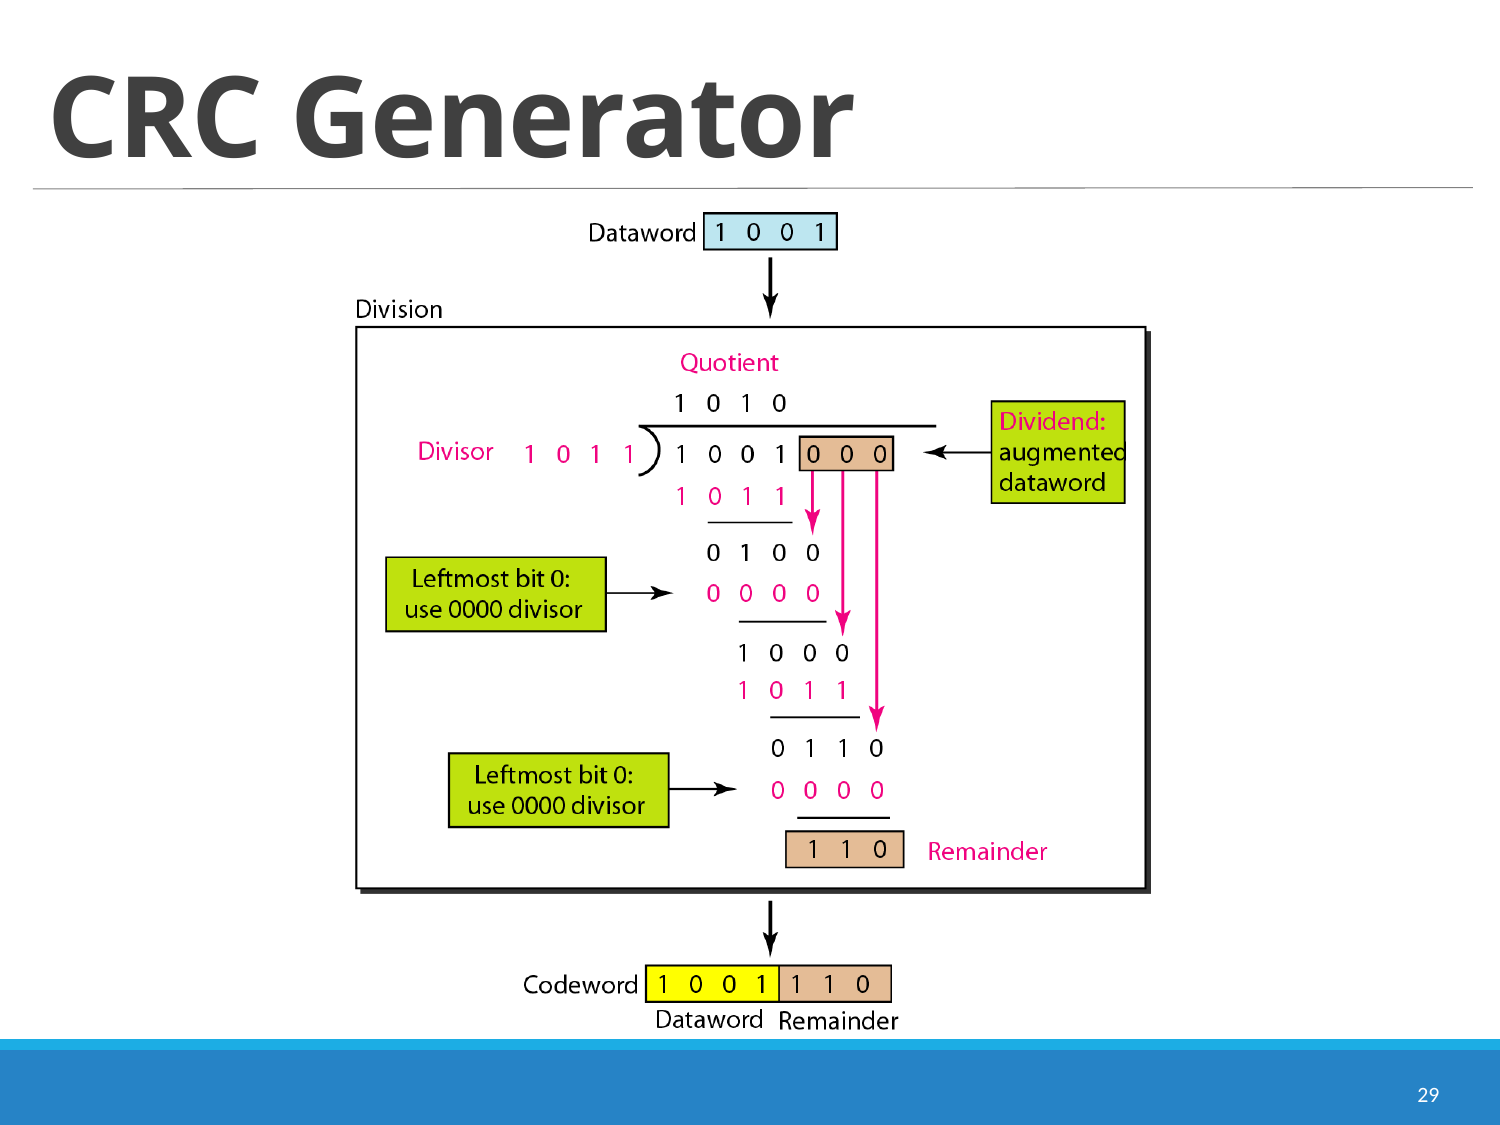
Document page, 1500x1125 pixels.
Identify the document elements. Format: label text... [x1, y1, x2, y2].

title CRC Generator [32, 37, 1473, 188]
picture [353, 211, 1152, 1037]
